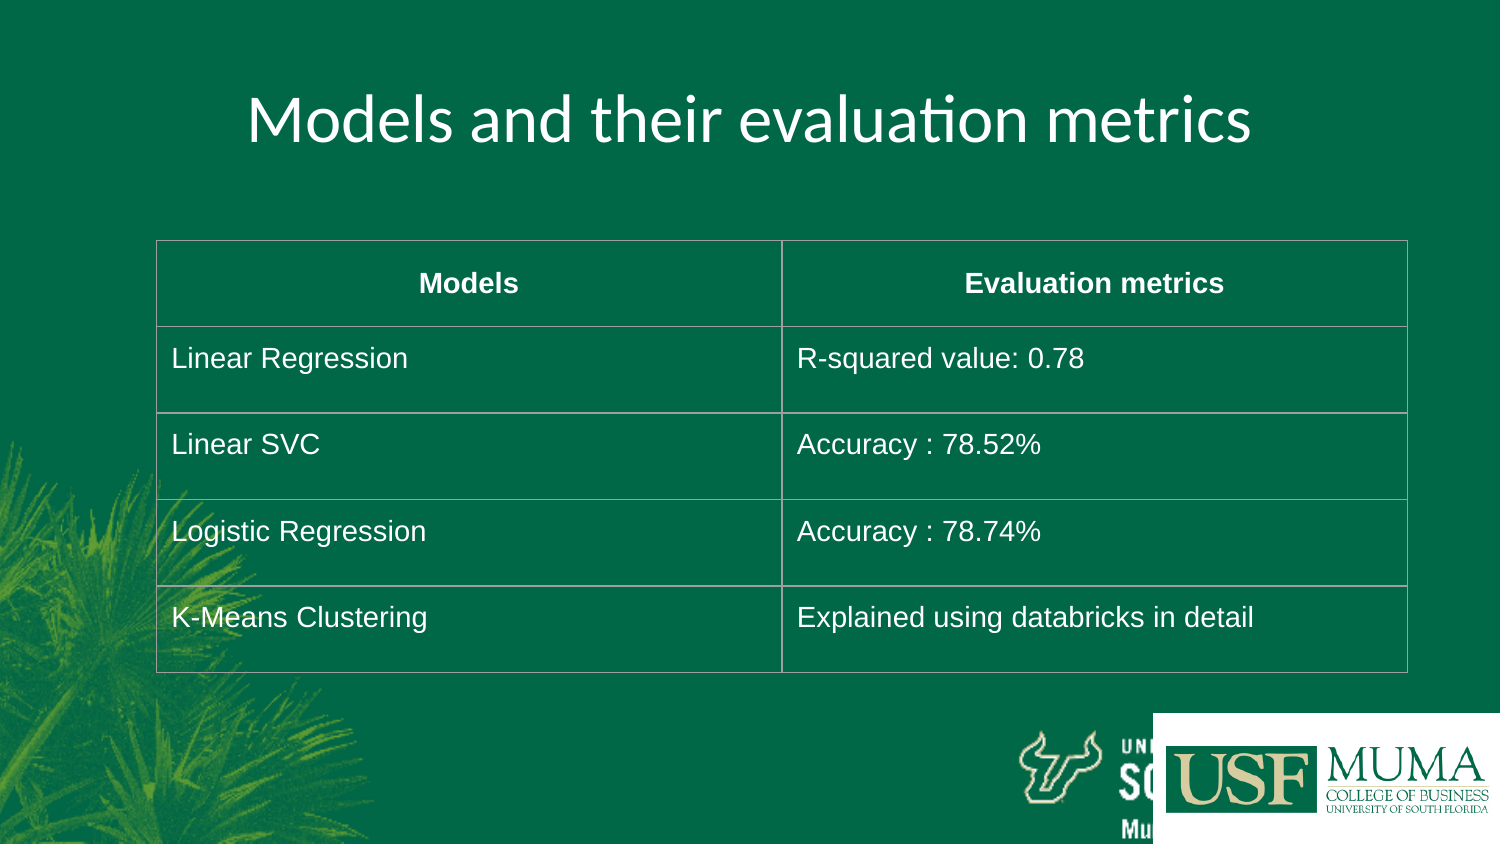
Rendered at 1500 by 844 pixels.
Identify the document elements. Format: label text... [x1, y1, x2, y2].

table_cell R-squared value: 0.78 [783, 327, 1407, 412]
table_cell K-Means Clustering [157, 587, 781, 672]
table_cell Explained using databricks in detail [783, 587, 1407, 672]
picture [0, 0, 1500, 844]
table_cell Accuracy : 78.74% [783, 500, 1407, 585]
table_cell Logistic Regression [157, 500, 781, 585]
table_cell Accuracy : 78.52% [783, 414, 1407, 499]
title Models and their evaluation metrics [51, 72, 1449, 167]
table_cell Linear SVC [157, 414, 781, 499]
table_header Models [157, 241, 781, 326]
table_cell Linear Regression [157, 327, 781, 412]
table_header Evaluation metrics [783, 241, 1407, 326]
